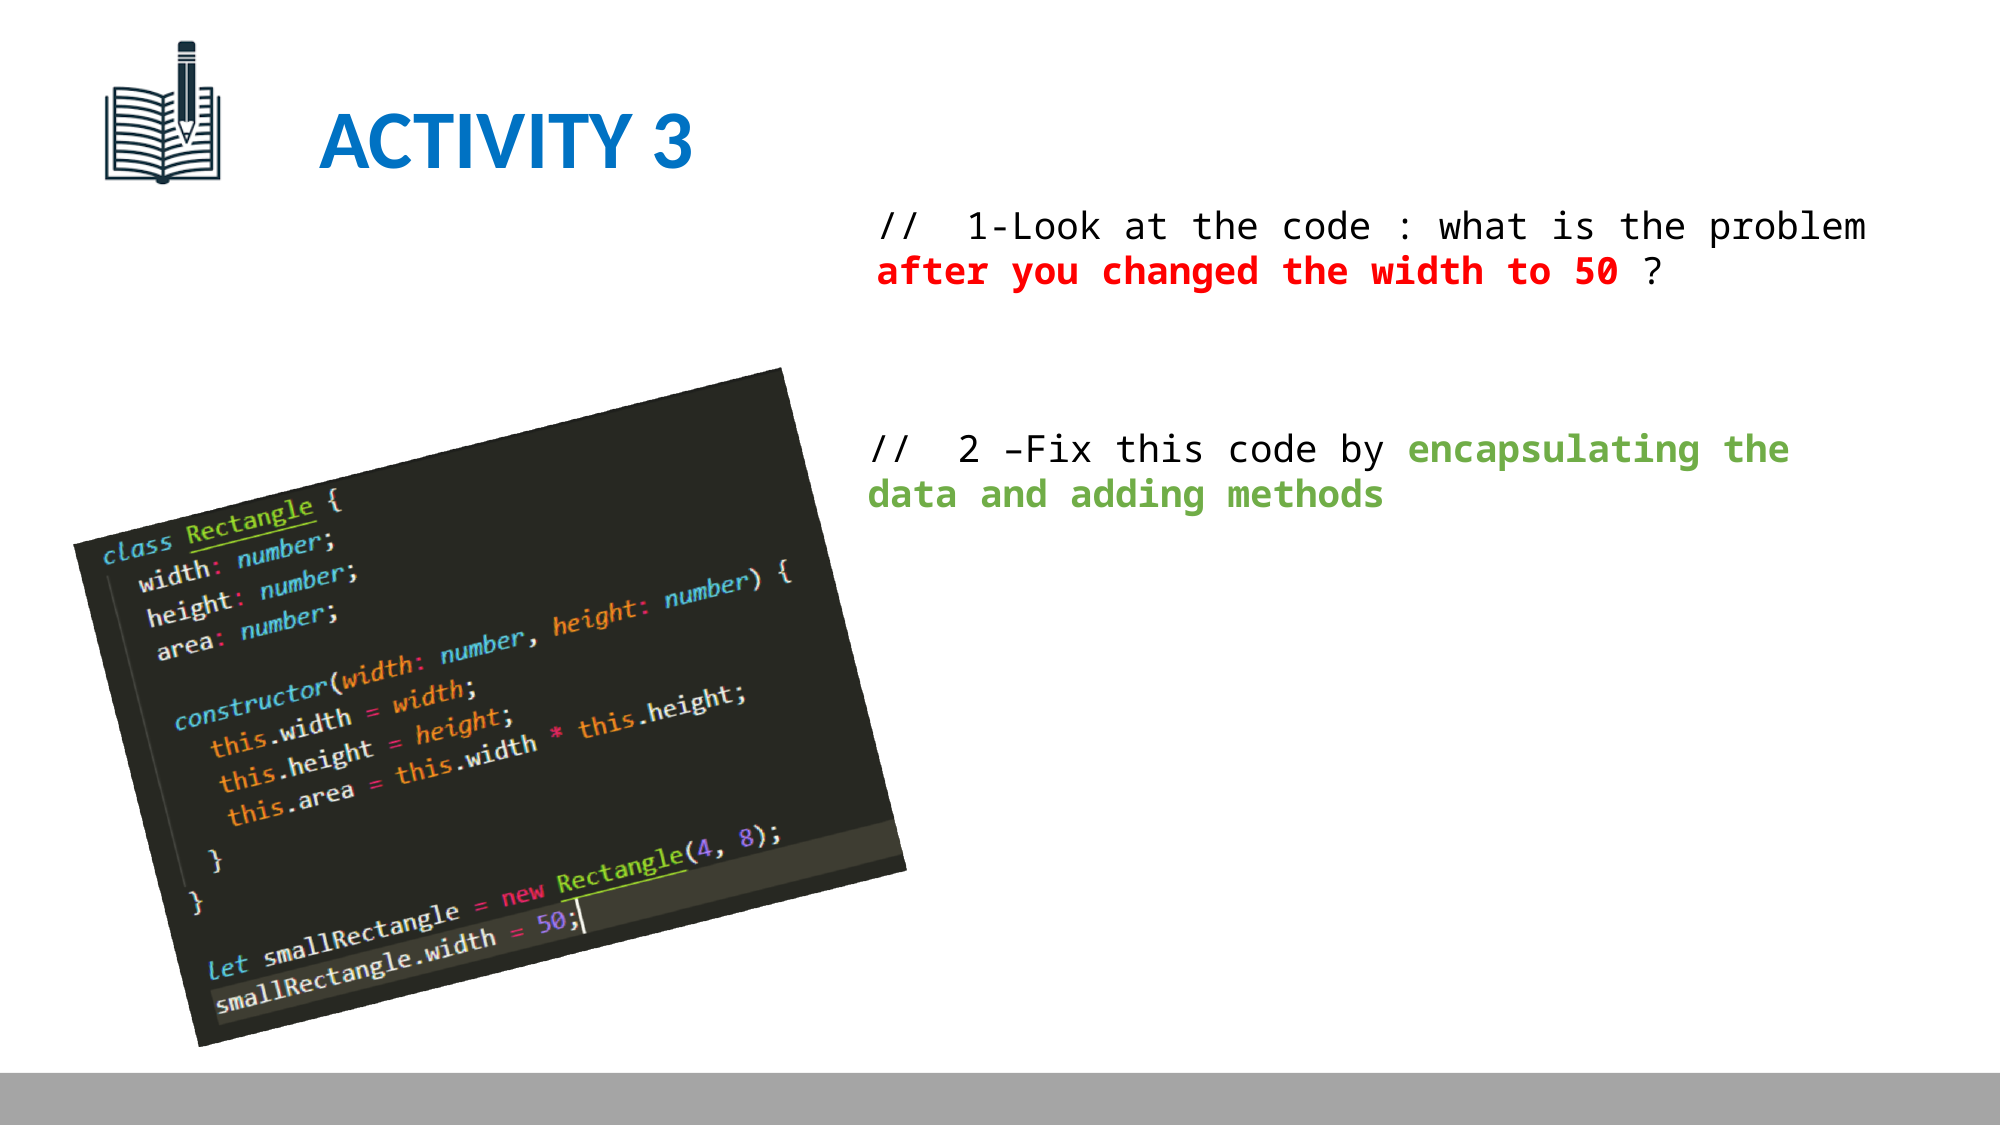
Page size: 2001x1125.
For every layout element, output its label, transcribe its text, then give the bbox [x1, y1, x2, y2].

picture [97, 30, 237, 195]
text_box // 1-Look at the code : what is the problem after you changed the width to 50 ? [861, 194, 1886, 300]
text_box ACTIVITY 3 [304, 78, 793, 193]
picture [74, 368, 906, 1047]
text_box // 2 –Fix this code by encapsulating the data and adding methods [852, 417, 1877, 523]
text_box [0, 1072, 2000, 1125]
